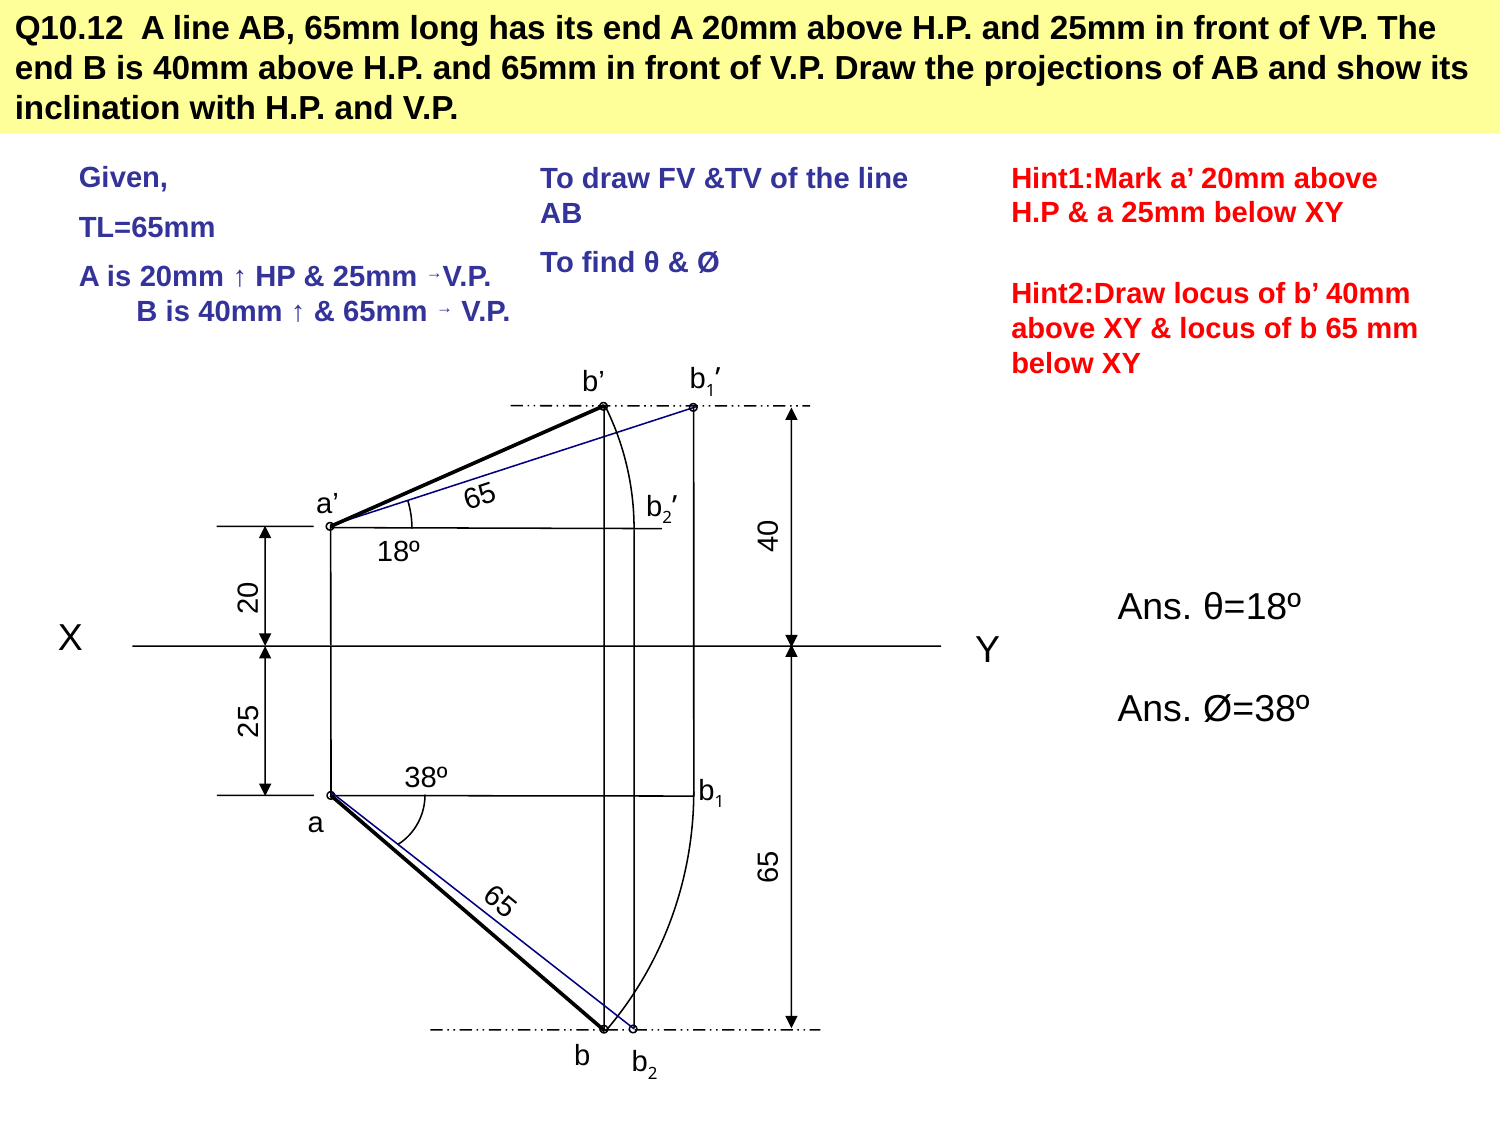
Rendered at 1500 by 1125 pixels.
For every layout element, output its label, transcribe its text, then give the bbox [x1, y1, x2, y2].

text_box b2 [616, 1035, 702, 1090]
text_box [258, 753, 272, 797]
text_box [304, 501, 412, 529]
text_box [600, 1025, 608, 1033]
text_box Q10.12 A line AB, 65mm long has its end A 20mm above H.P. and 25mm in front of VP. The end B is 40mm above H.P. and 65mm in front of V.P. Draw the projections of AB and show its inclination with H.P. and V.P. [0, 0, 1500, 134]
text_box Hint2:Draw locus of b’ 40mm above XY & locus of b 65 mm below XY [996, 266, 1466, 387]
text_box b2’ [631, 479, 716, 535]
text_box [785, 644, 798, 1029]
text_box b1’ [674, 352, 760, 407]
text_box b1 [683, 763, 769, 819]
text_box Ans. Ø=38º [1102, 677, 1405, 737]
text_box [629, 1025, 637, 1033]
text_box b [559, 1029, 622, 1079]
text_box Given, TL=65mm A is 20mm ↑ HP & 25mm →V.P. B is 40mm ↑ & 65mm → V.P. [64, 151, 580, 335]
text_box [399, 791, 604, 1027]
text_box 38º [389, 750, 490, 801]
text_box Ans. θ=18º [1102, 574, 1405, 635]
text_box 18º [362, 524, 462, 575]
text_box b’ [567, 354, 630, 405]
text_box [635, 791, 694, 992]
text_box 65 [461, 861, 542, 940]
text_box 40 [741, 504, 791, 567]
text_box Hint1:Mark a’ 20mm above H.P & a 25mm below XY [996, 151, 1405, 237]
text_box a’ [301, 476, 364, 527]
text_box [785, 407, 798, 645]
text_box [339, 791, 397, 843]
text_box [327, 791, 335, 796]
text_box [409, 404, 631, 529]
text_box a [292, 796, 356, 846]
text_box 25 [221, 690, 272, 753]
text_box 65 [441, 468, 477, 486]
text_box [258, 525, 272, 566]
text_box 65 [741, 836, 791, 899]
text_box To draw FV &TV of the line AB To find θ & Ø [525, 151, 934, 286]
text_box [258, 646, 272, 690]
text_box [368, 794, 425, 845]
text_box [605, 791, 634, 1029]
text_box Y [960, 617, 1040, 677]
text_box [258, 630, 272, 646]
text_box 20 [221, 566, 271, 630]
text_box X [43, 605, 133, 666]
